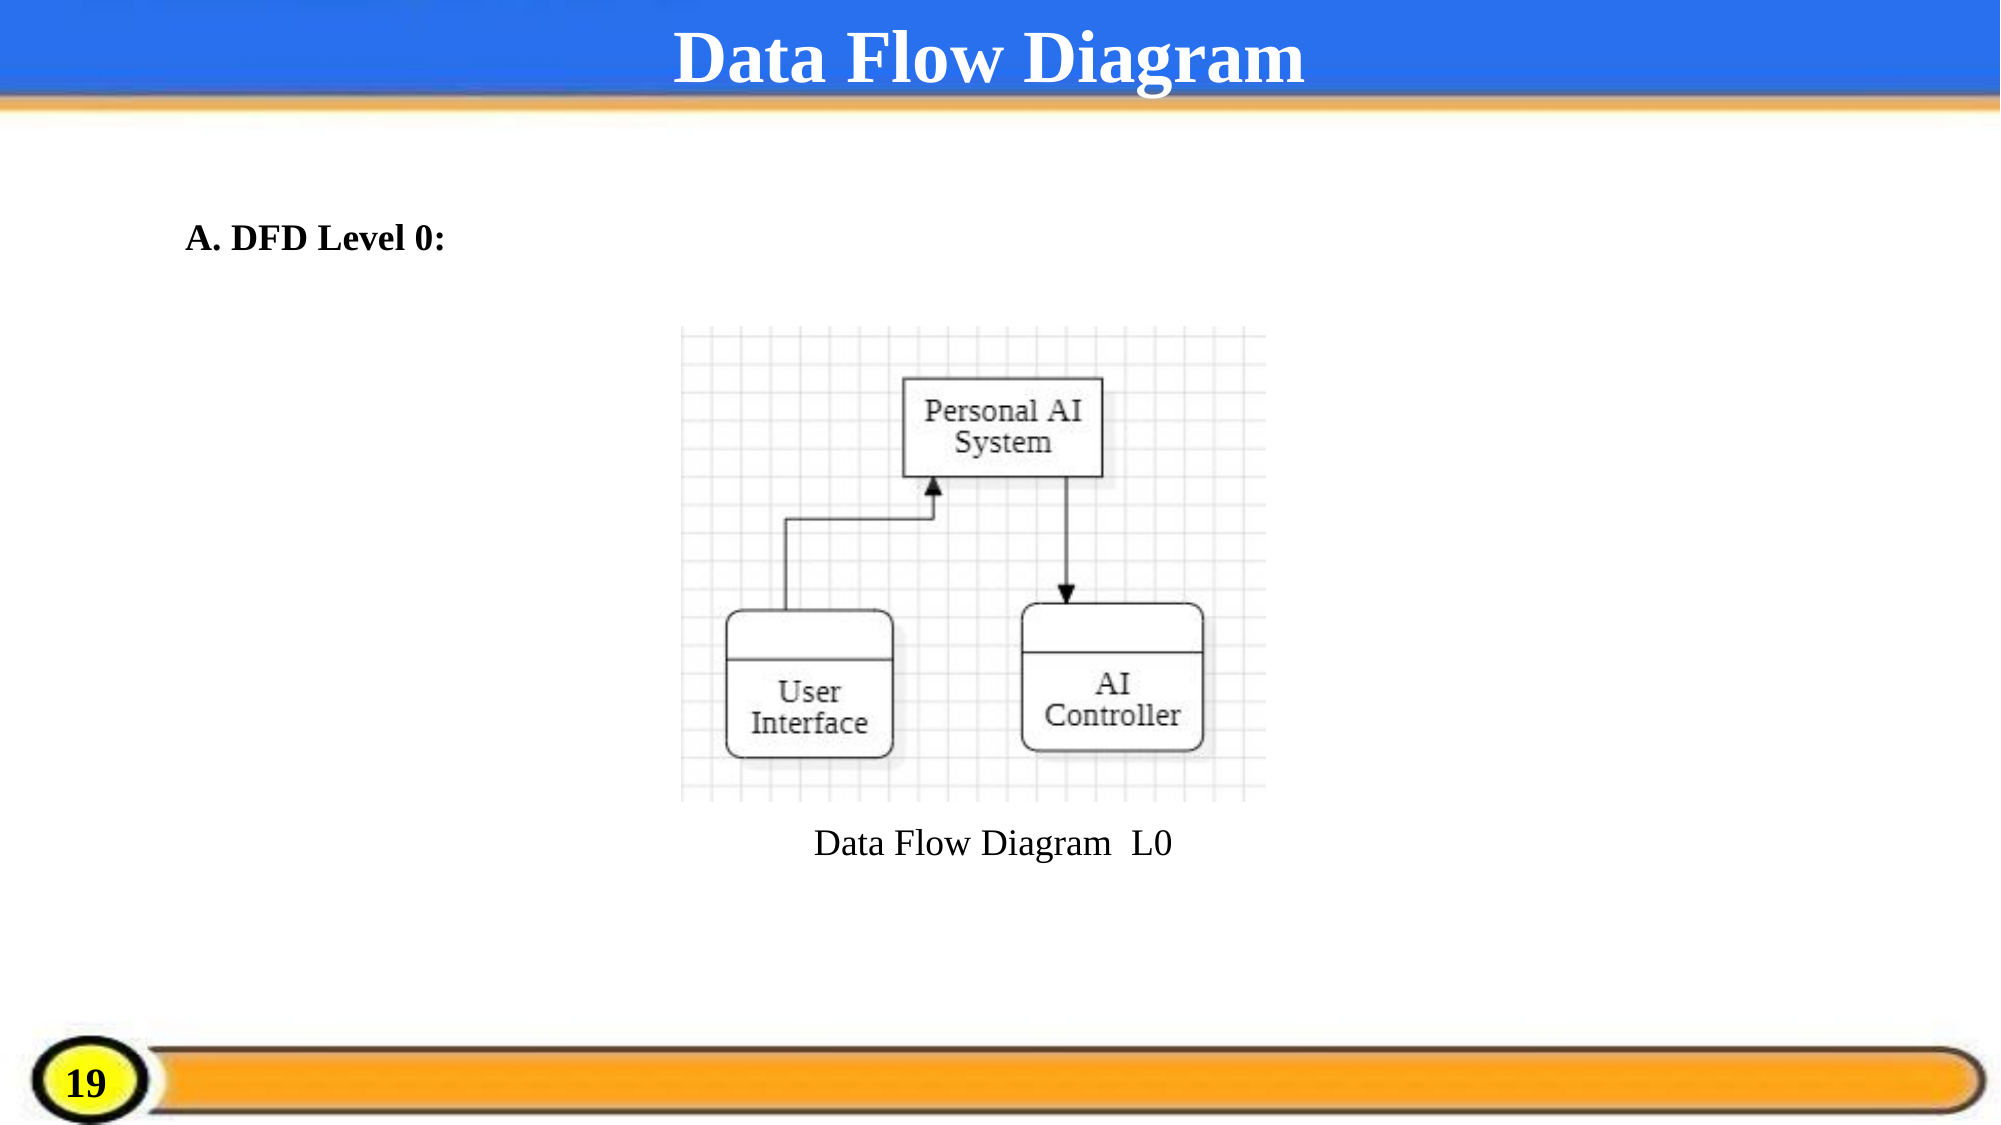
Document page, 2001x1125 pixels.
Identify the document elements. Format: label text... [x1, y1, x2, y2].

text_box A. DFD Level 0: [170, 205, 705, 266]
text_box 19 [49, 1048, 133, 1114]
picture [0, 0, 2000, 1125]
text_box Data Flow Diagram [624, 0, 1356, 113]
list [680, 326, 1266, 802]
text_box Data Flow Diagram L0 [799, 810, 1821, 871]
